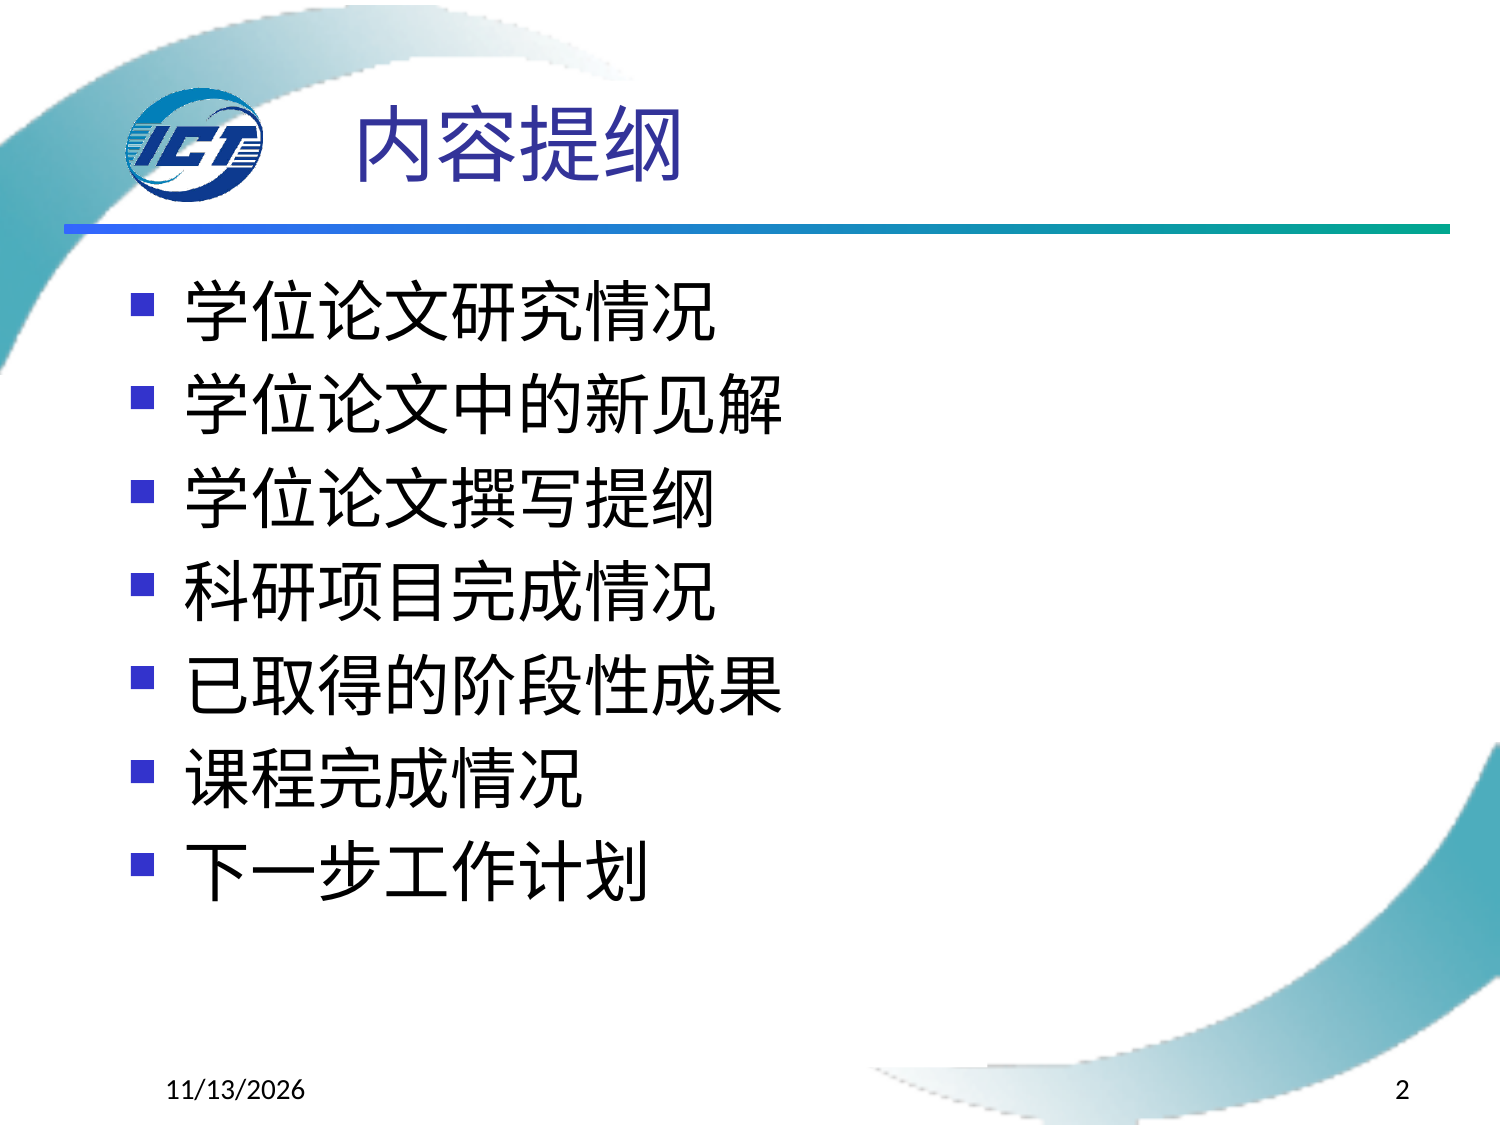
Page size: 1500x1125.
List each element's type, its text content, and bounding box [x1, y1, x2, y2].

list 学位论文研究情况 学位论文中的新见解 学位论文撰写提纲 科研项目完成情况 已取得的阶段性成果 课程完成情况 下一步工作计划 [112, 262, 1444, 994]
picture [0, 5, 700, 375]
title 内容提纲 [337, 12, 1468, 200]
slide_number 2 [1112, 1037, 1426, 1113]
picture [774, 742, 1500, 1125]
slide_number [149, 1037, 463, 1113]
